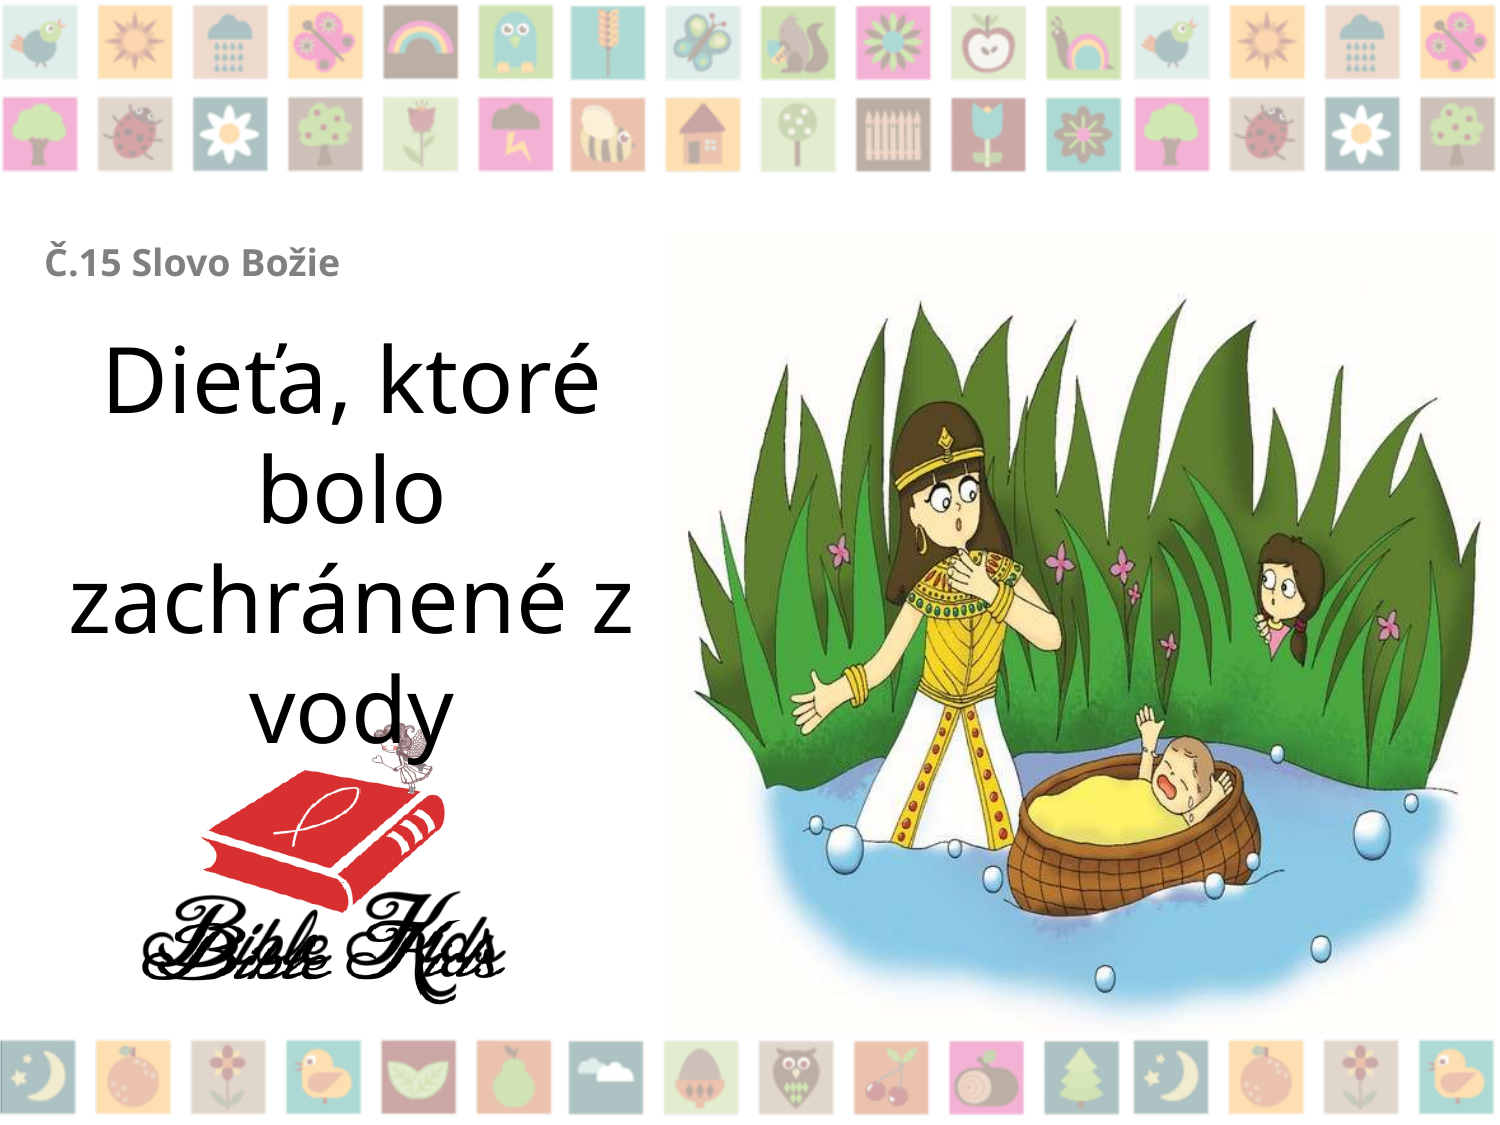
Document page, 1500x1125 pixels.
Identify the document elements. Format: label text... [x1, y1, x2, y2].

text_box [0, 3, 1500, 181]
picture [668, 233, 1495, 1036]
text_box Dieťa, ktoré bolo zachránené z vody [29, 314, 663, 769]
picture [117, 692, 544, 1027]
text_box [0, 1028, 1500, 1118]
text_box Č.15 Slovo Božie [29, 231, 514, 292]
